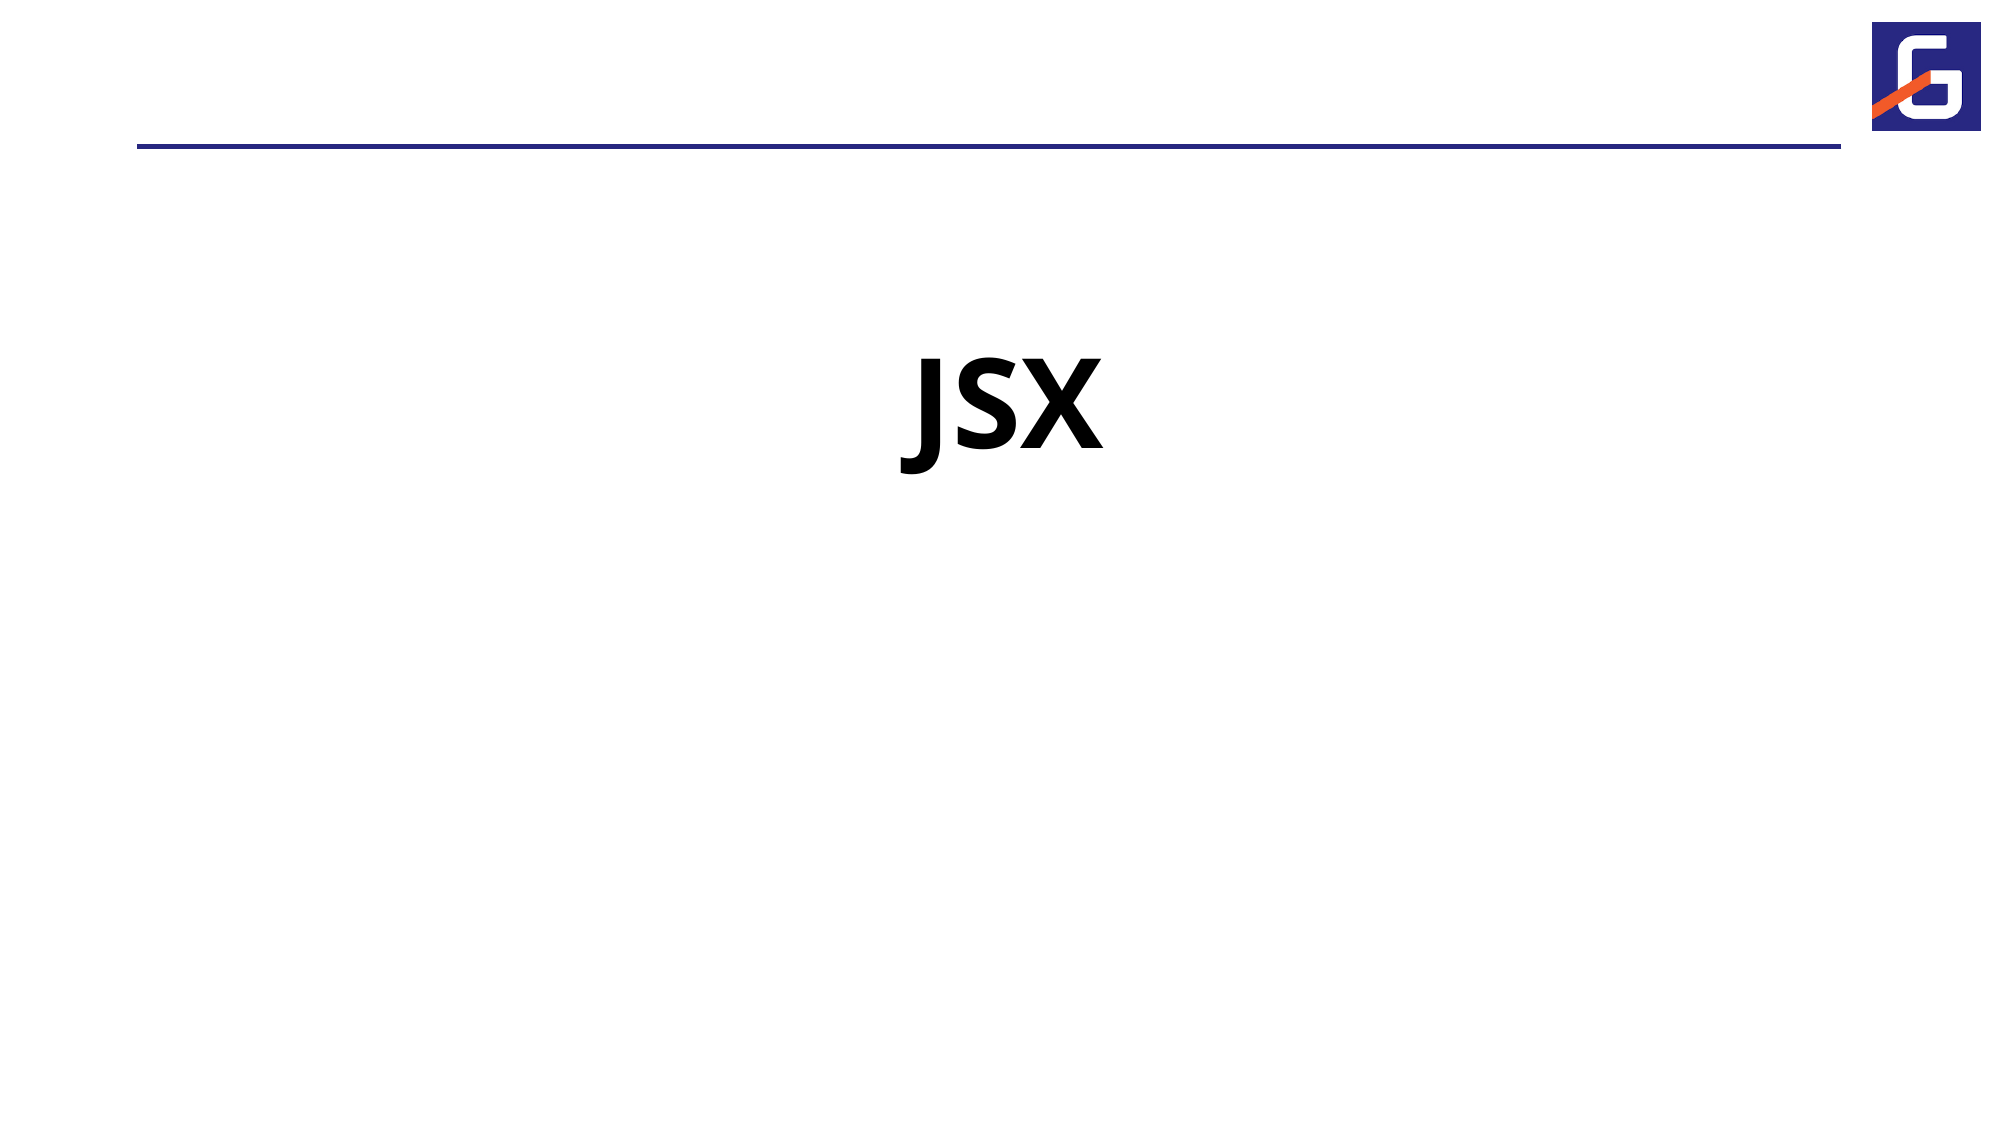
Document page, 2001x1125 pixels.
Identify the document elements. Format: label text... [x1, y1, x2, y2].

picture [1872, 22, 1981, 131]
title JSX [219, 184, 1797, 634]
